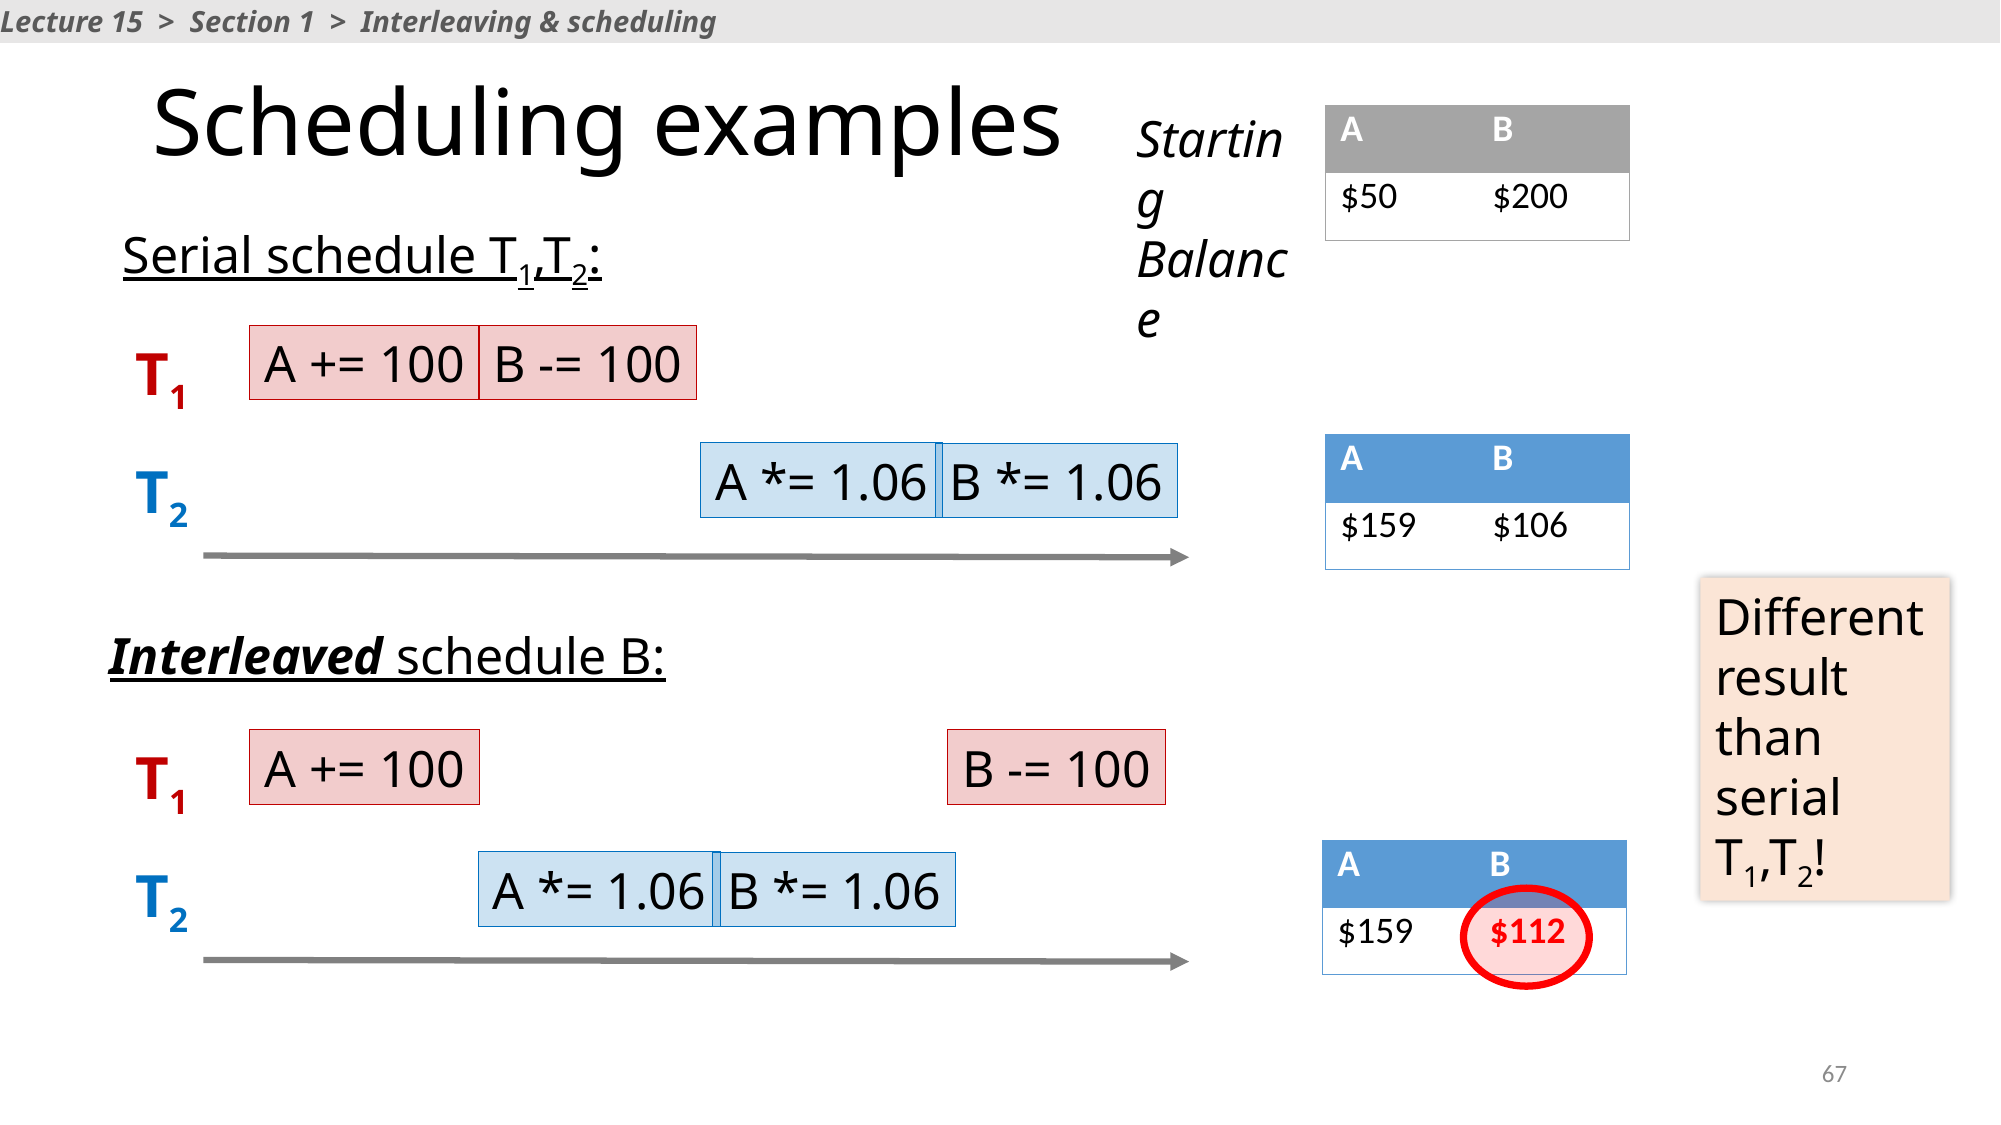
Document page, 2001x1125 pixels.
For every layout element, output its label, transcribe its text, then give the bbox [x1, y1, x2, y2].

table_cell $200 [1477, 173, 1629, 240]
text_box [137, 325, 1190, 558]
table_header A [1326, 106, 1477, 172]
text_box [0, 0, 2000, 47]
table_header B [1477, 106, 1629, 172]
text_box Interleaved schedule B: [94, 617, 681, 693]
table_header A [1326, 435, 1477, 502]
table_cell $112 [1571, 908, 1626, 974]
table_cell $50 [1326, 173, 1477, 240]
table_header A [1323, 841, 1474, 907]
table_cell $159 [1323, 908, 1474, 974]
text_box Starting Balance [1121, 99, 1313, 355]
table_cell $106 [1477, 503, 1629, 569]
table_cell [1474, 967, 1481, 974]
text_box Serial schedule T1,T2: [108, 215, 617, 299]
table_header B [1474, 841, 1626, 907]
text_box [1462, 887, 1591, 988]
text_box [137, 729, 1190, 962]
table_header B [1477, 435, 1629, 502]
text_box Different result than serial T1,T2! [1700, 577, 1950, 901]
title Scheduling examples [137, 47, 1863, 235]
table_cell $159 [1326, 503, 1477, 569]
slide_number 67 [1412, 1042, 1863, 1103]
